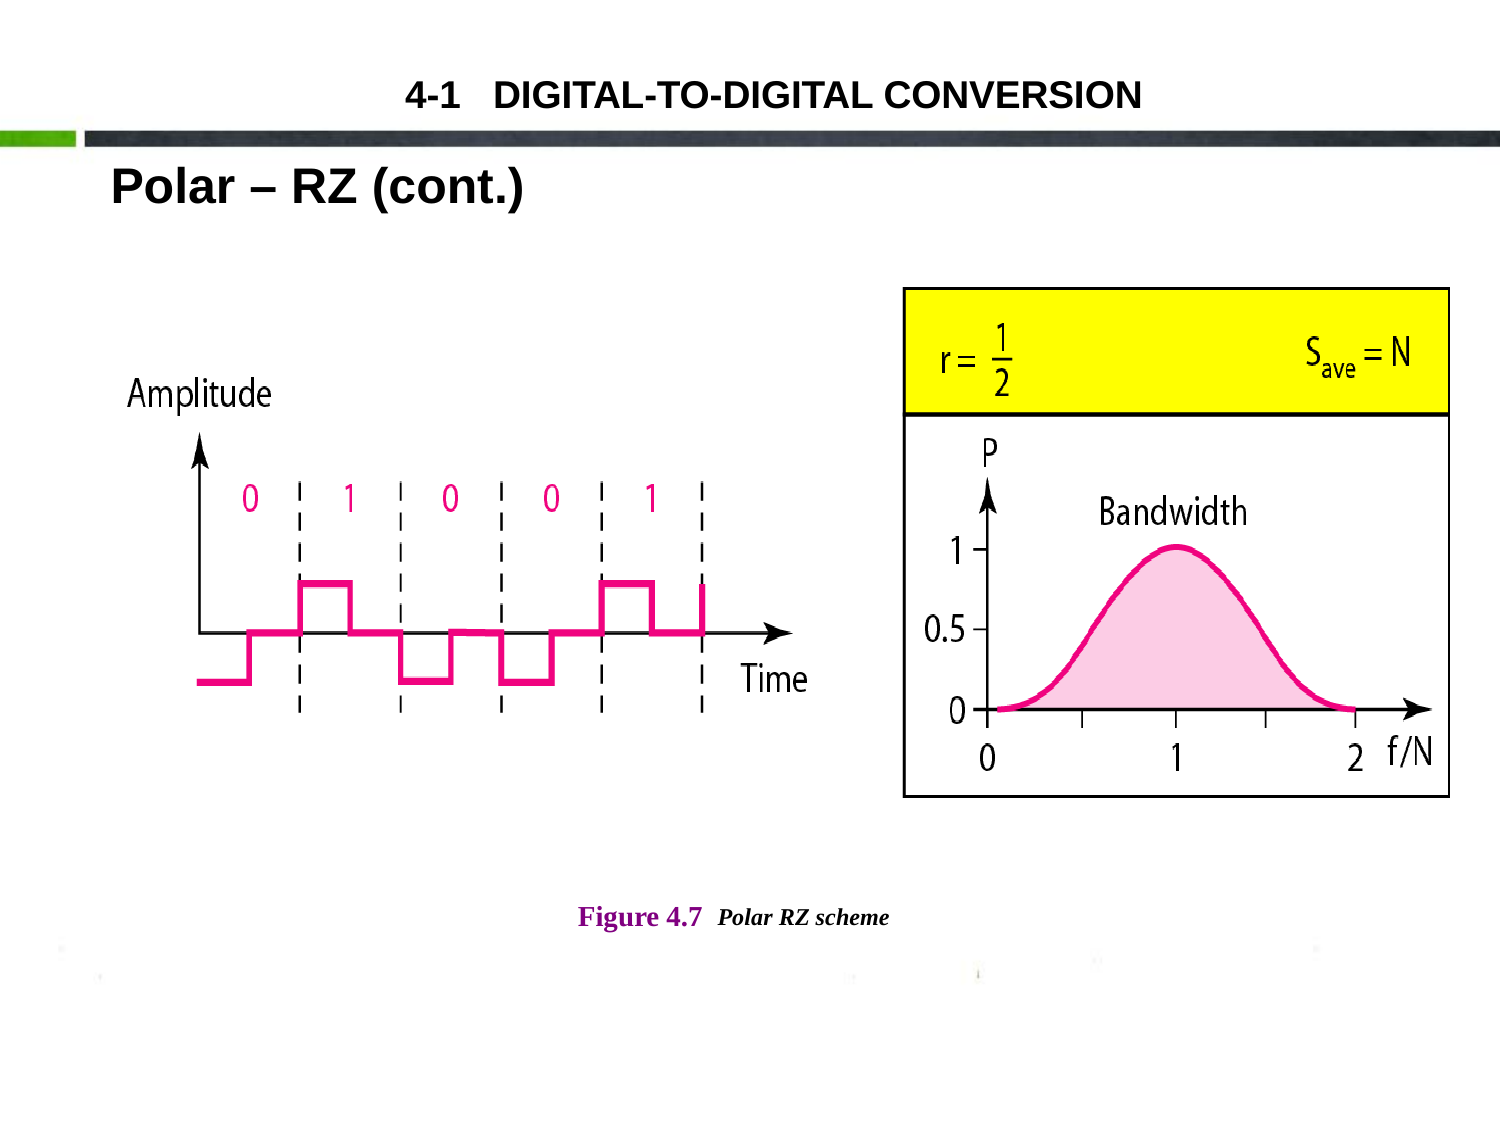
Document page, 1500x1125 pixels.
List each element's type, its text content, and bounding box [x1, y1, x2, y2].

text_box 4-1 DIGITAL-TO-DIGITAL CONVERSION [390, 24, 1158, 124]
picture [0, 0, 1500, 1125]
text_box Figure 4.7 Polar RZ scheme [563, 862, 905, 940]
text_box Polar – RZ (cont.) [95, 137, 1488, 225]
